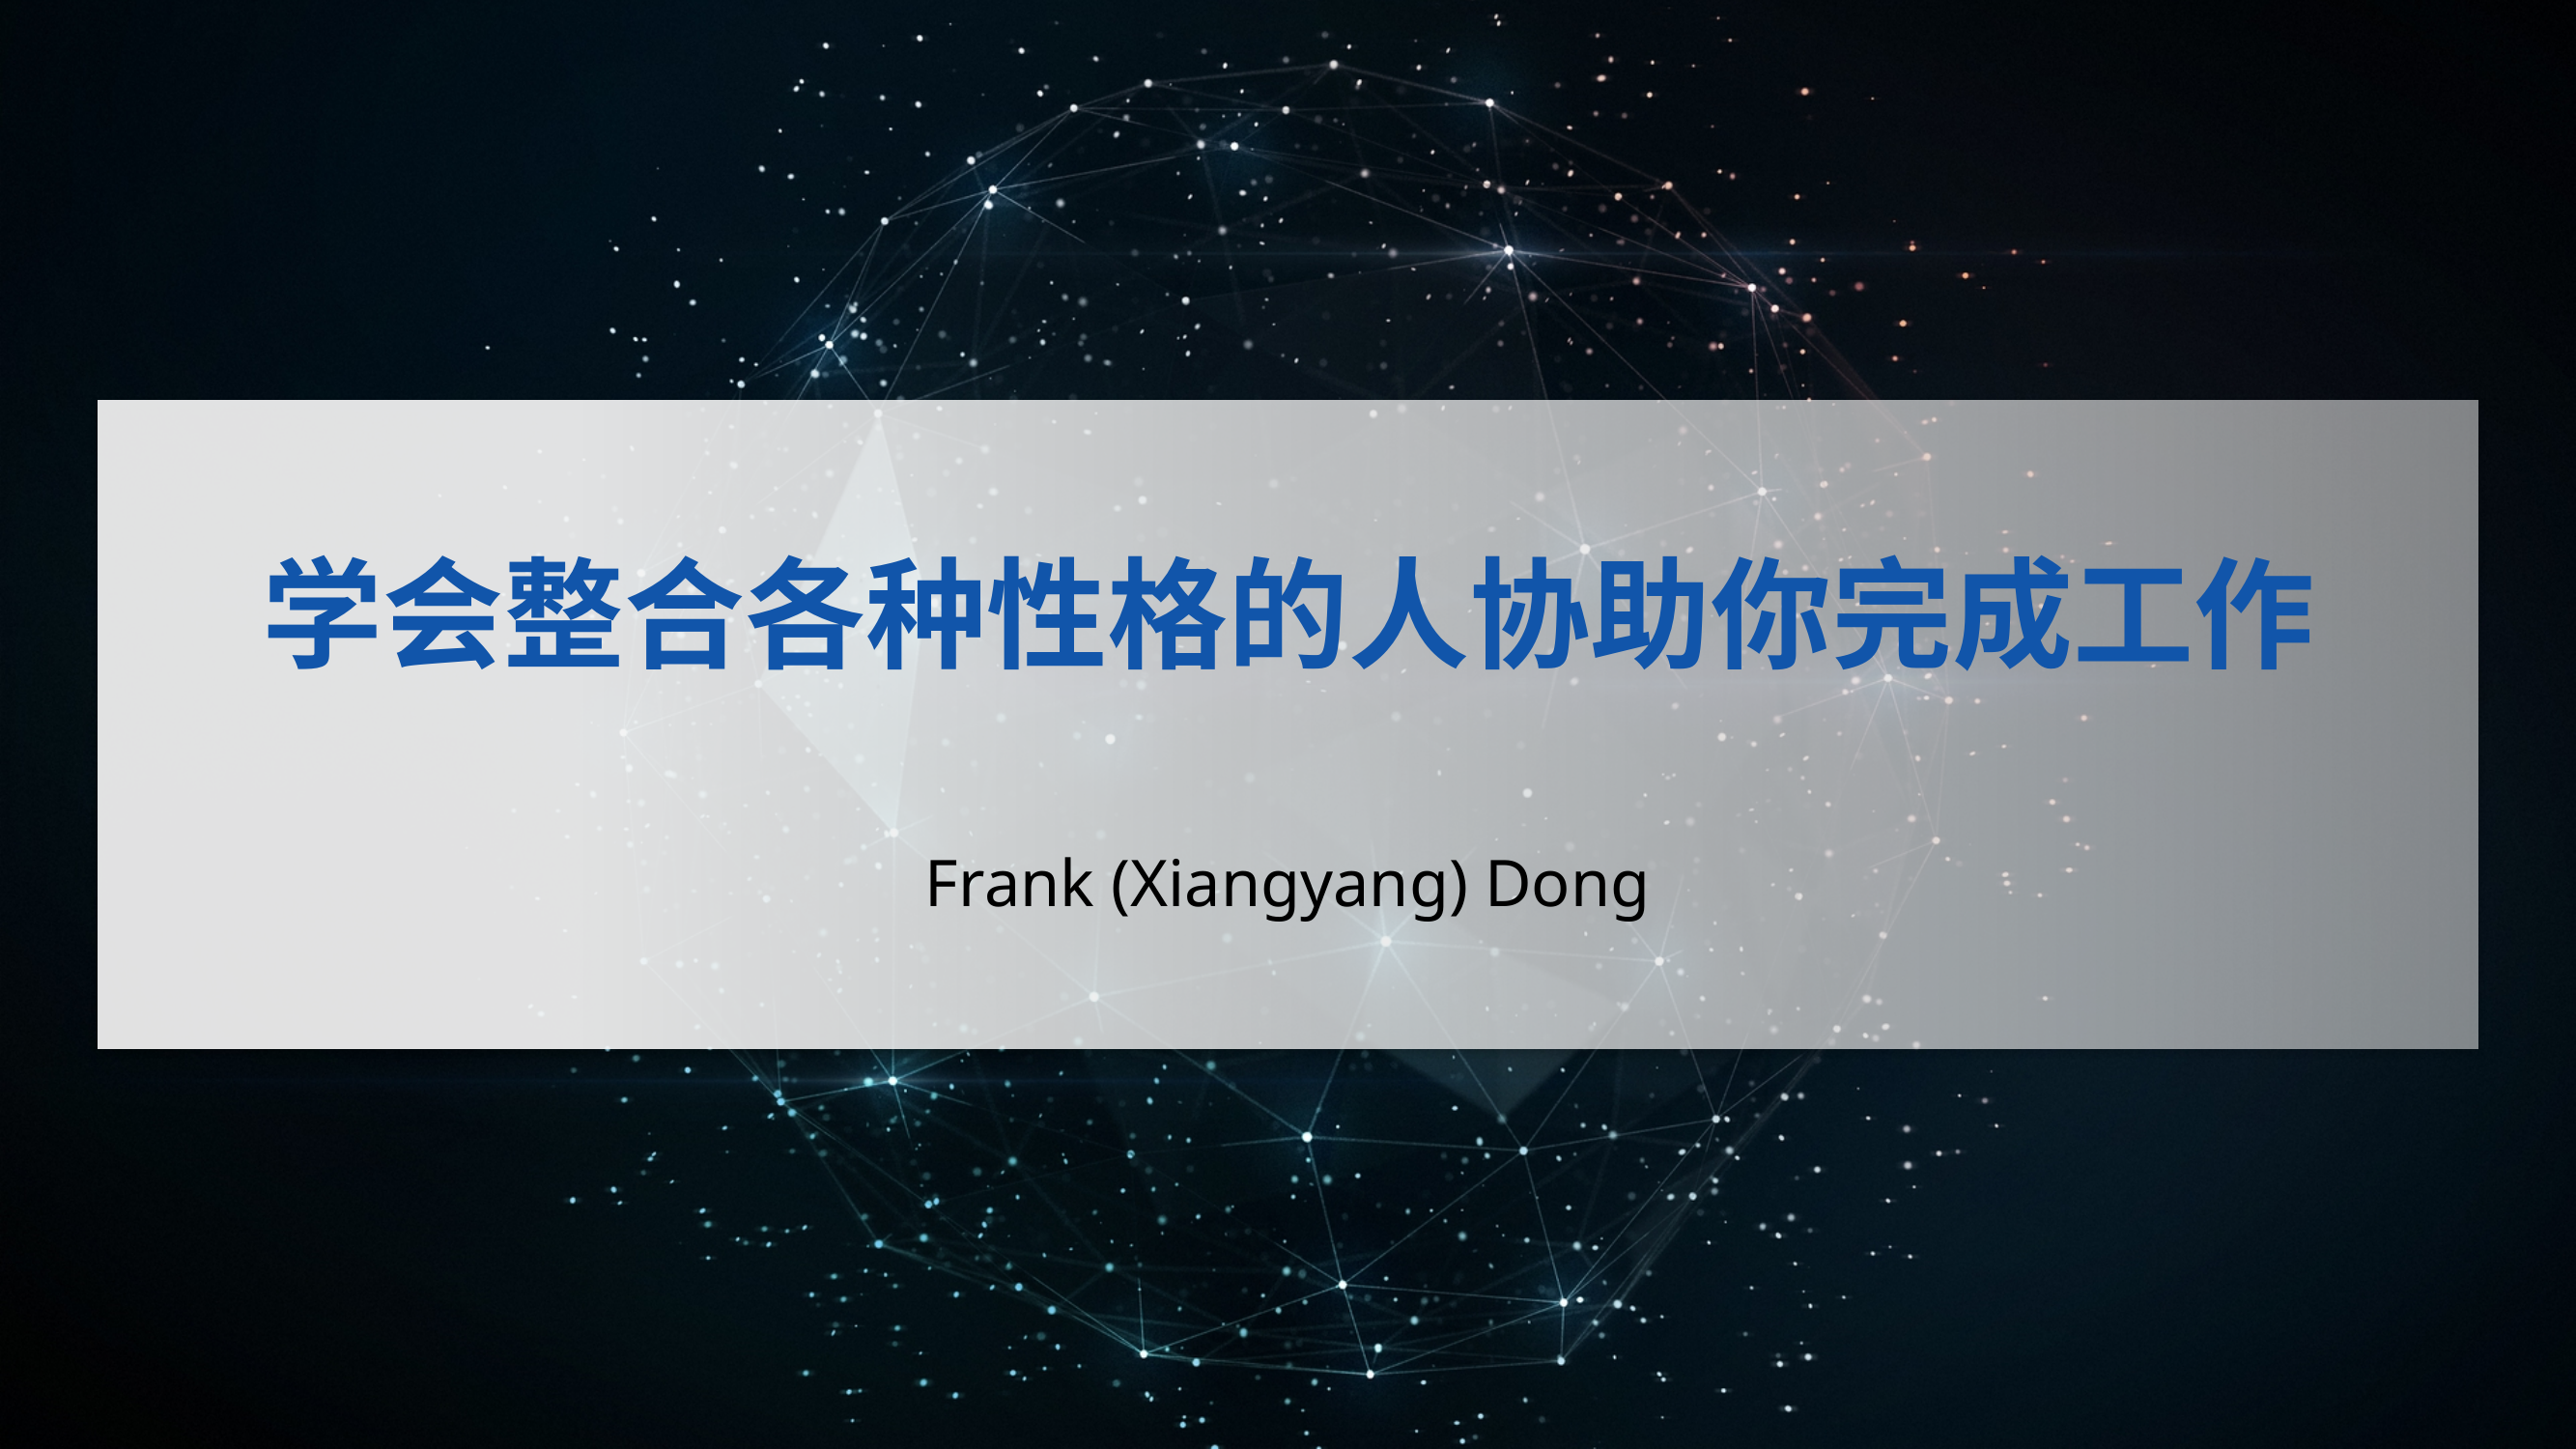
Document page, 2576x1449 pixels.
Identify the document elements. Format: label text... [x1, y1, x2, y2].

list 学会整合各种性格的人协助你完成工作 [240, 538, 2336, 793]
picture [0, 0, 2576, 1449]
list Frank (Xiangyang) Dong [350, 841, 2226, 924]
